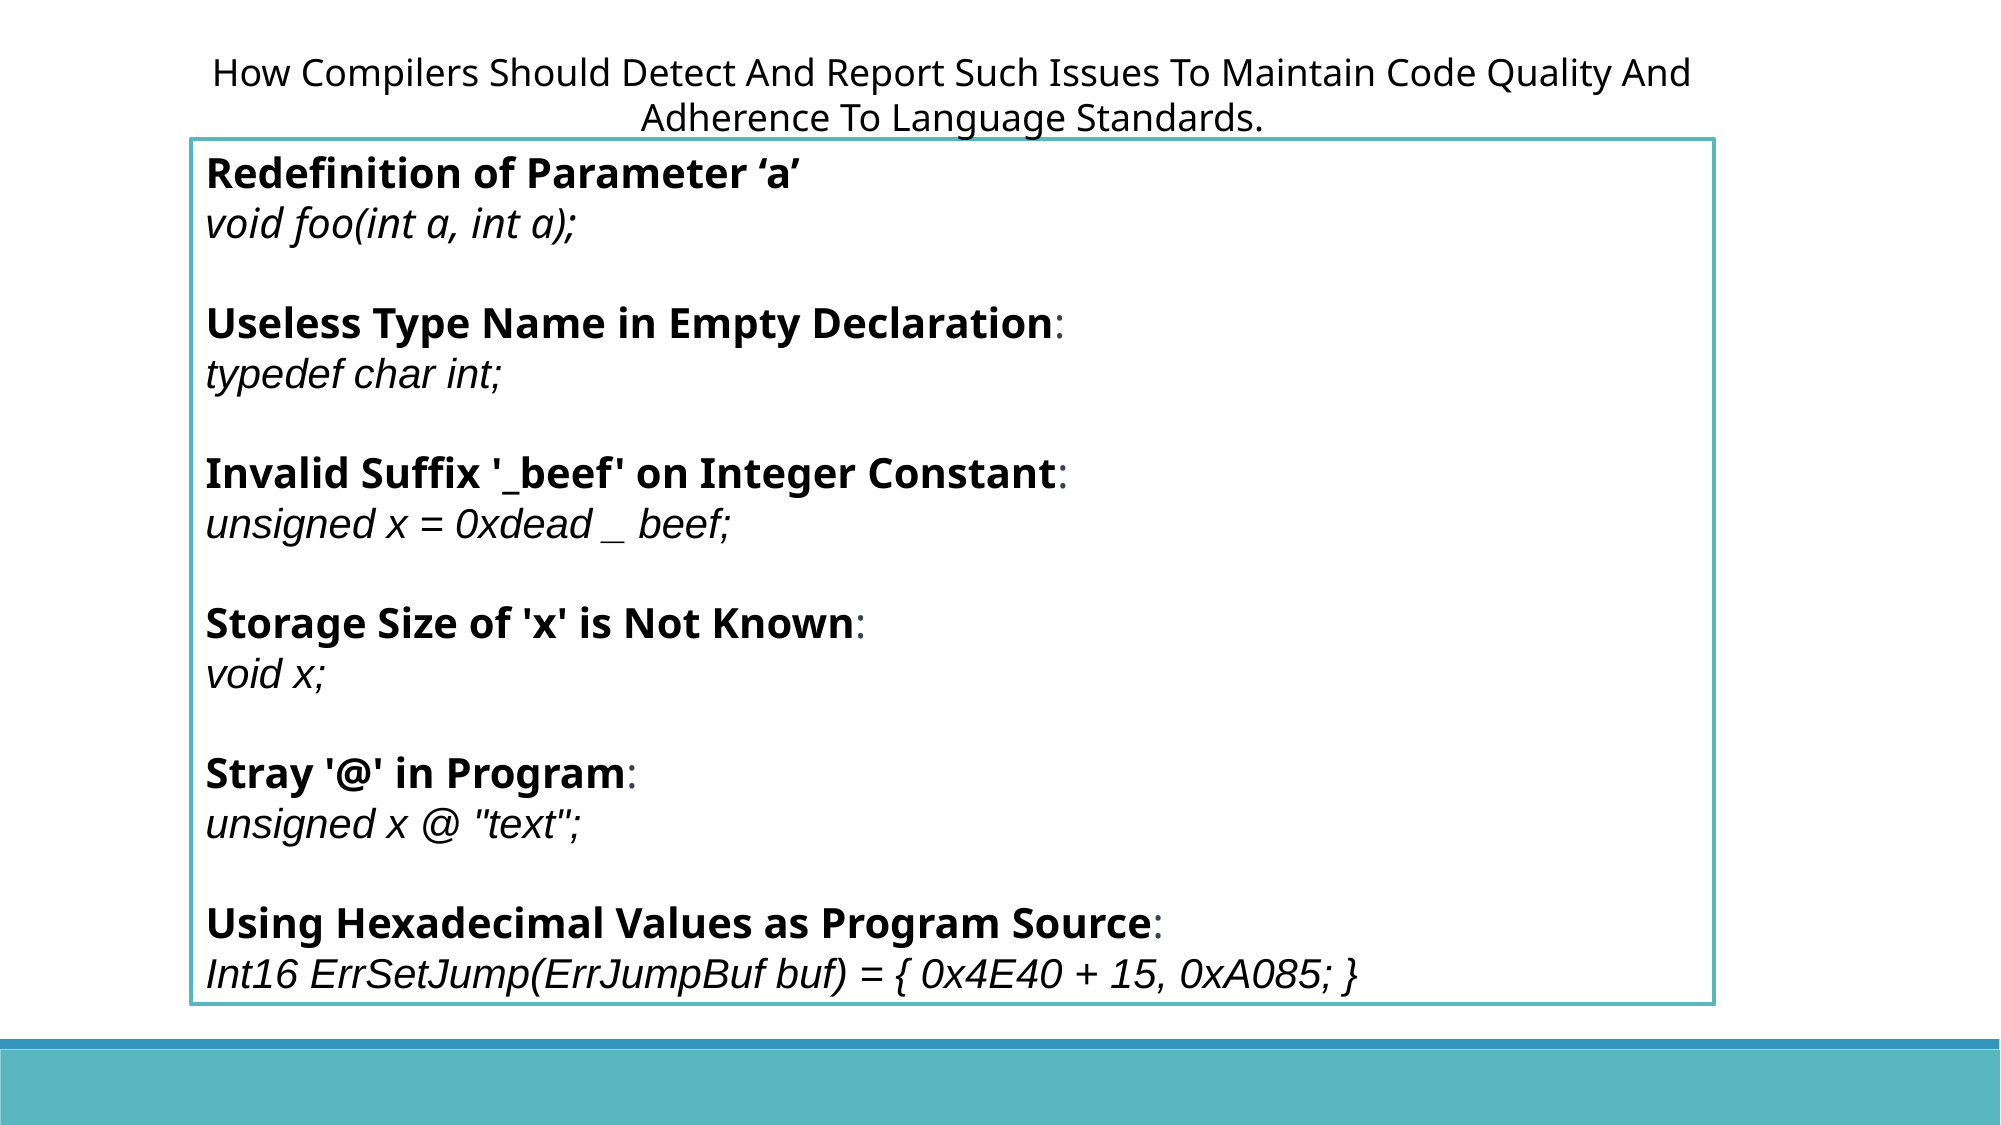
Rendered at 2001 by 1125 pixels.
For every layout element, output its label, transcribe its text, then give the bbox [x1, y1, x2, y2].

text_box How Compilers Should Detect And Report Such Issues To Maintain Code Quality And Adherence To Language Standards. [128, 41, 1777, 237]
text_box Redefinition of Parameter ‘a’ void foo(int a, int a); Useless Type Name in Empty Declaration: typedef char int; Invalid Suffix '_beef' on Integer Constant: unsigned x = 0xdead _ beef; Storage Size of 'x' is Not Known: void x; Stray '@' in Program: unsigned x @ "text"; Using Hexadecimal Values as Program Source: Int16 ErrSetJump(ErrJumpBuf buf) = { 0x4E40 + 15, 0xA085; } [189, 237, 1716, 1006]
